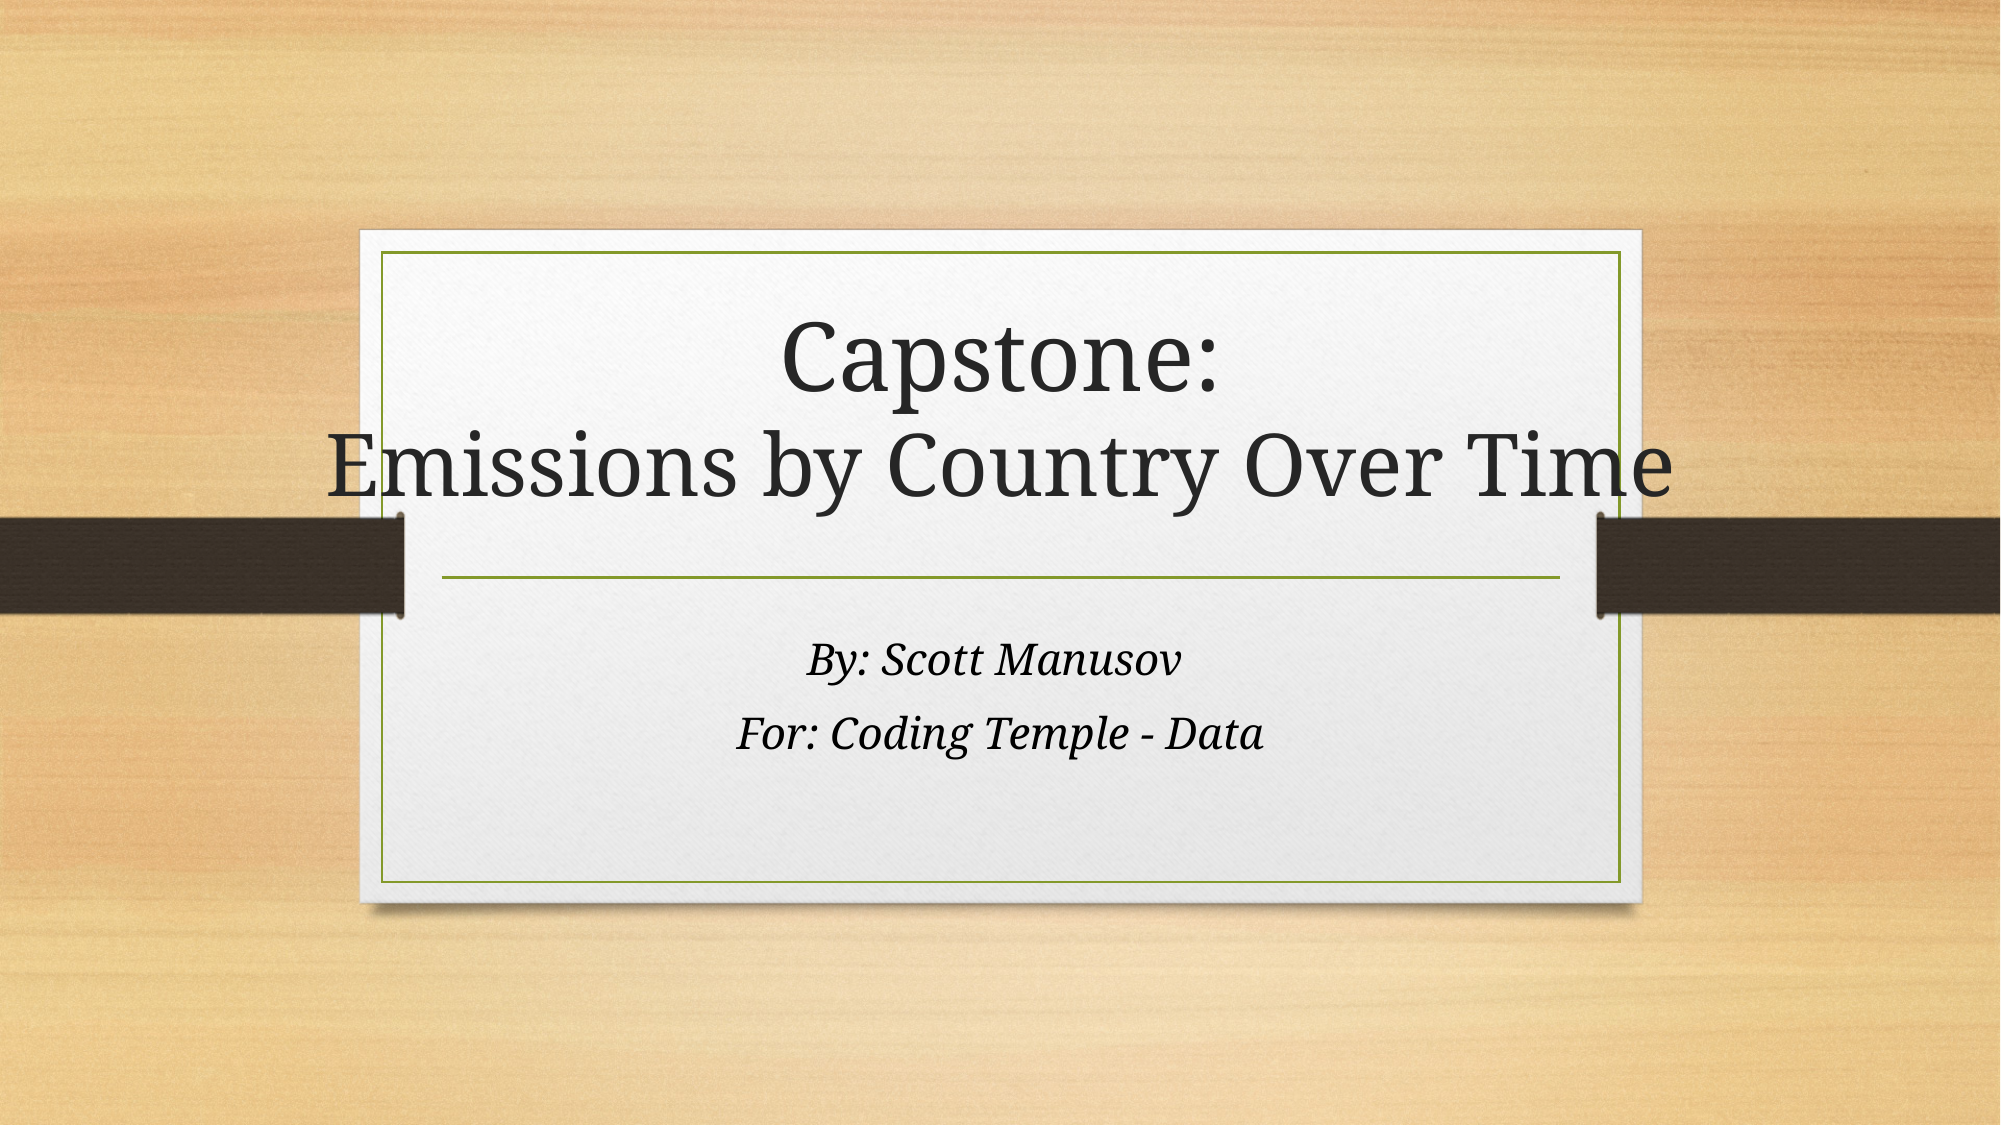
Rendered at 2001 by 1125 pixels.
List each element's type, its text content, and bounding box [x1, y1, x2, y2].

picture [0, 0, 2001, 1125]
subtitle By: Scott Manusov For: Coding Temple - Data [441, 624, 1560, 841]
title Capstone: Emissions by Country Over Time [307, 273, 1694, 522]
